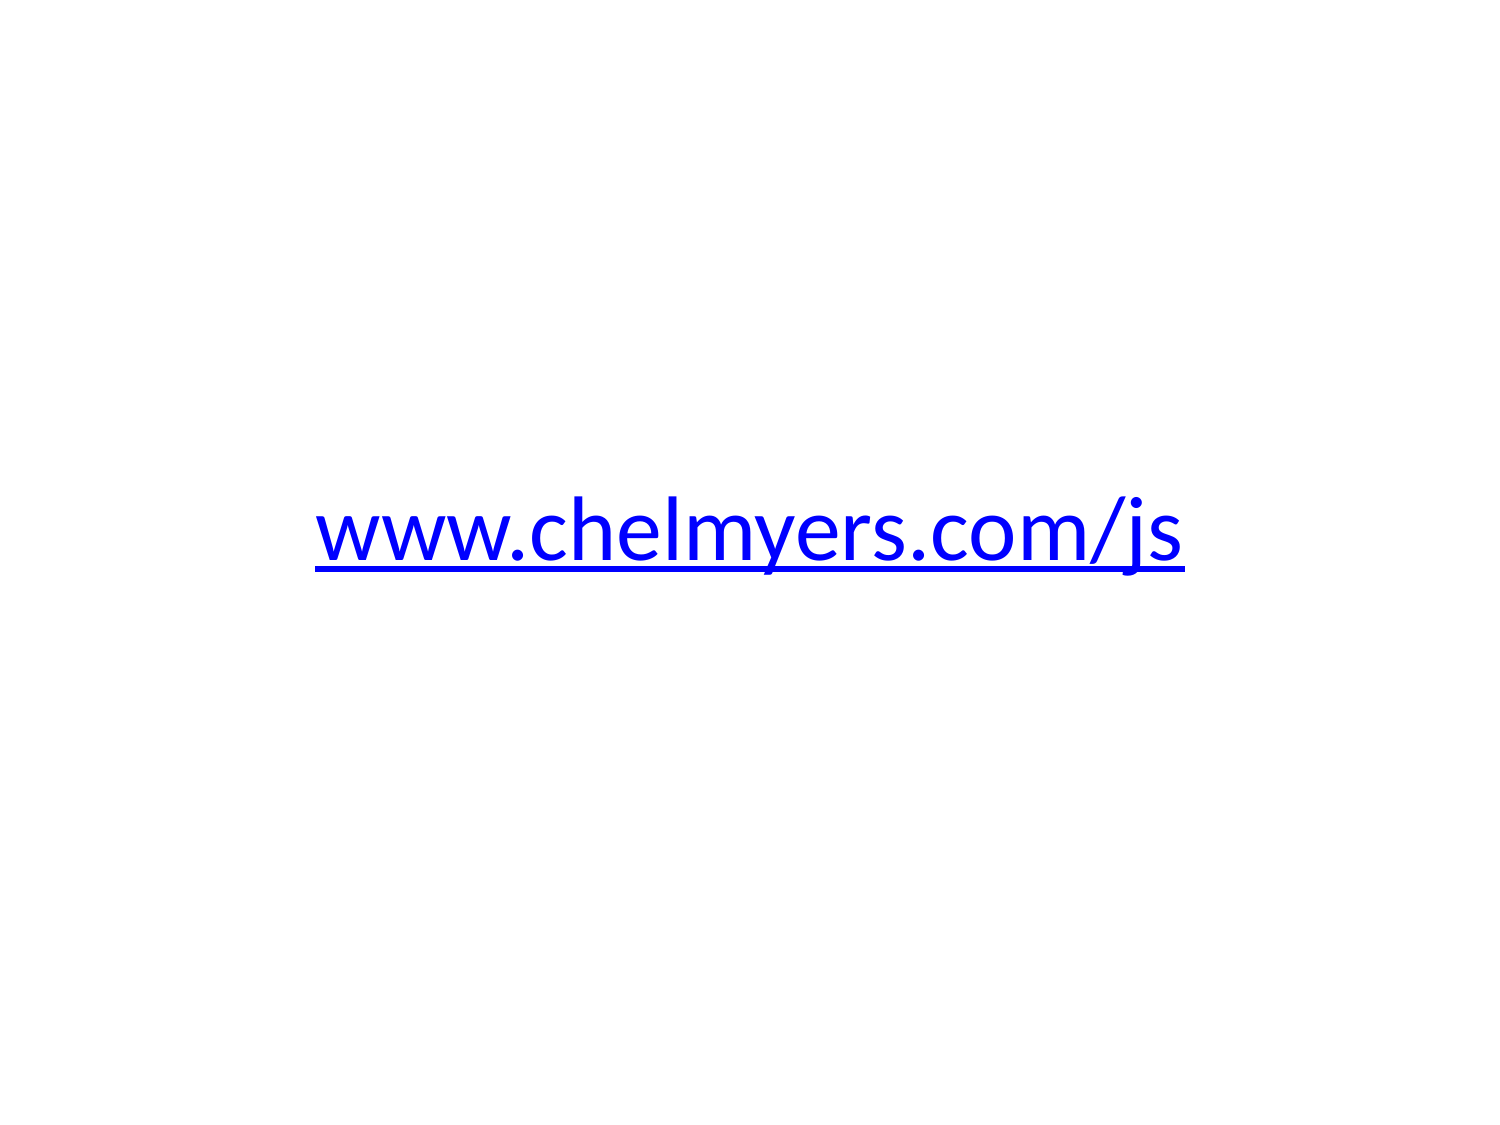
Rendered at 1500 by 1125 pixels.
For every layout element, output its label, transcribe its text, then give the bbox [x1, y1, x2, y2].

title www.chelmyers.com/js [75, 430, 1425, 618]
